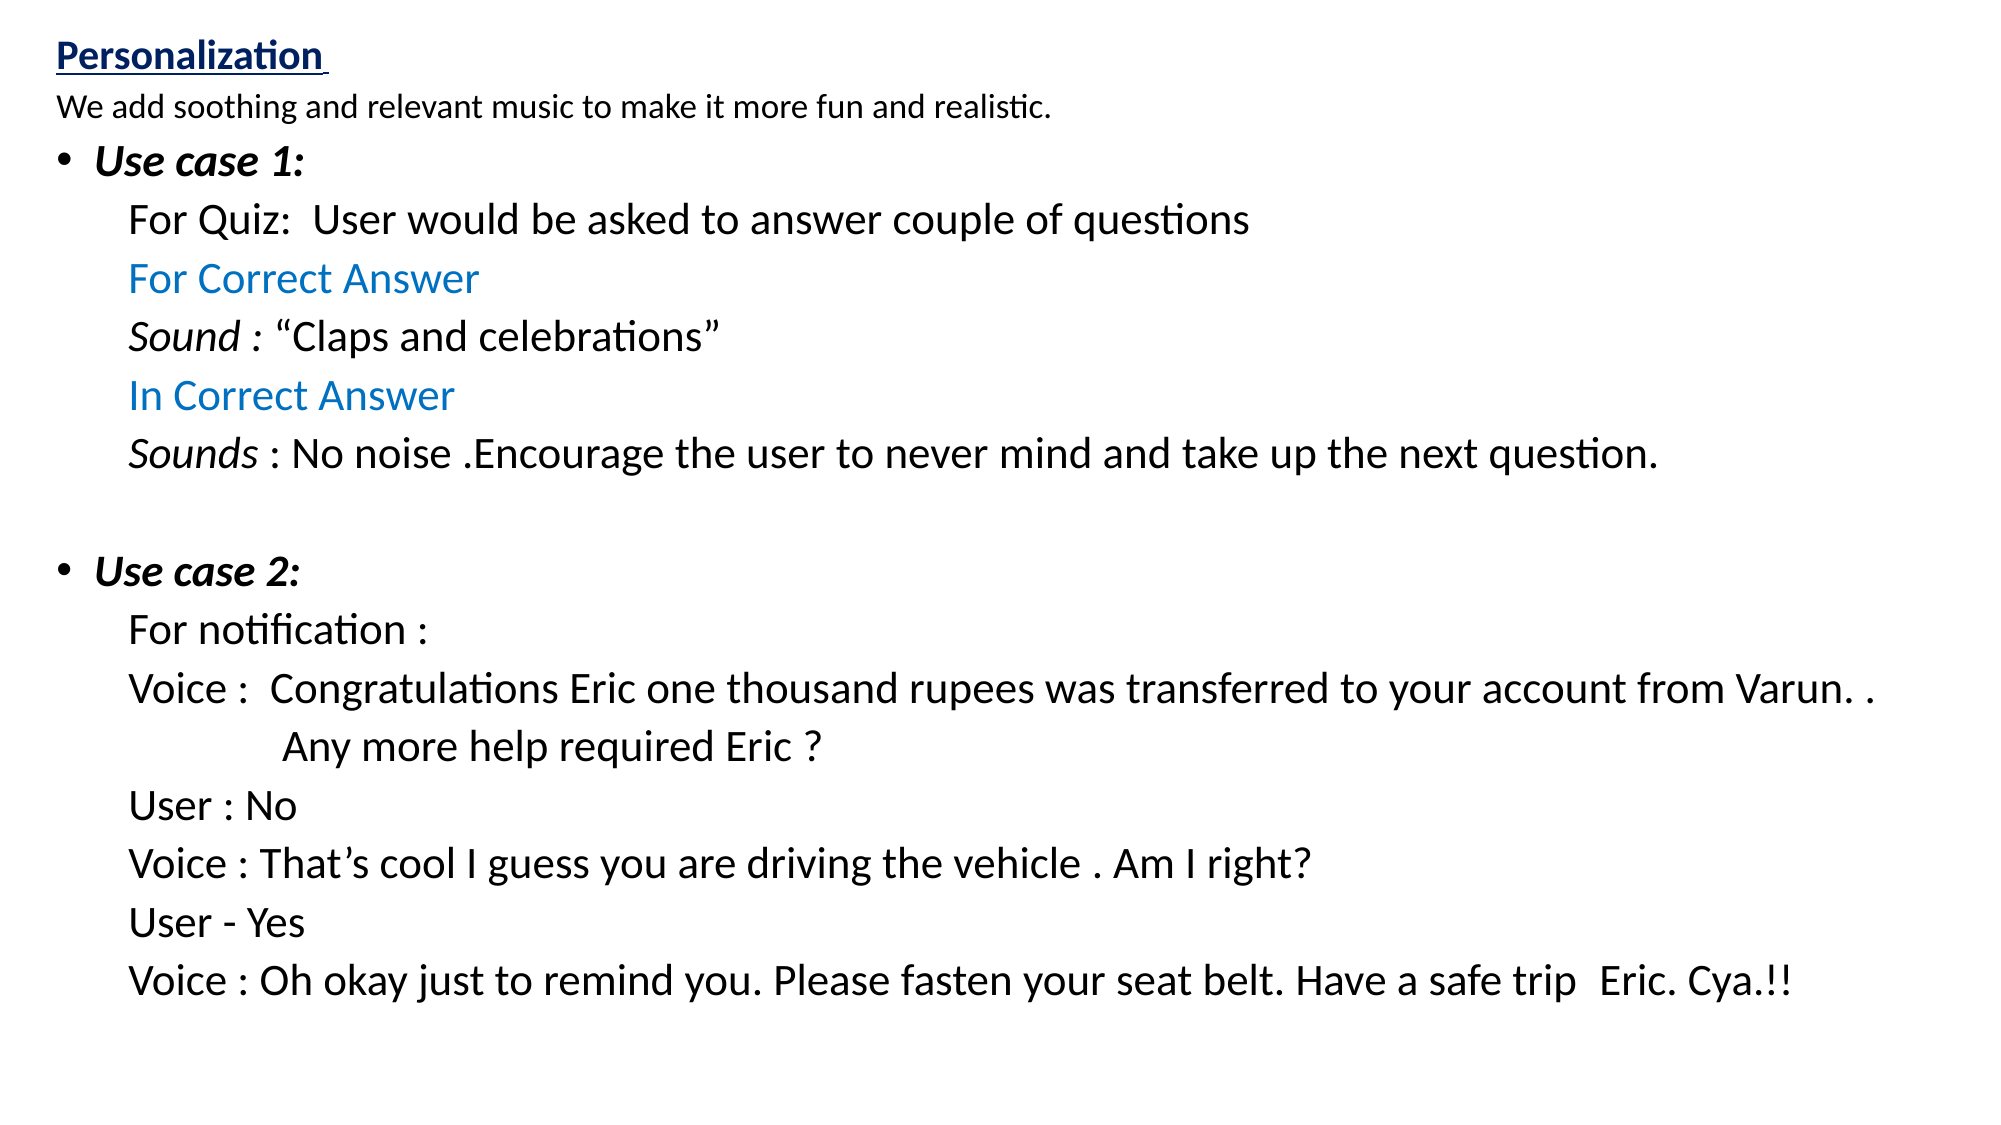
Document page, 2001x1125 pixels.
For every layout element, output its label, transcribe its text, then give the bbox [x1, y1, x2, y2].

list Personalization We add soothing and relevant music to make it more fun and realistic. Use case 1: For Quiz: User would be asked to answer couple of questions For Correct Answer Sound : “Claps and celebrations” In Correct Answer Sounds : No noise .Encourage the user to never mind and take up the next question. Use case 2: For notification : Voice : Congratulations Eric one thousand rupees was transferred to your account from Varun. . Any more help required Eric ? User : No Voice : That’s cool I guess you are driving the vehicle . Am I right? User - Yes Voice : Oh okay just to remind you. Please fasten your seat belt. Have a safe trip Eric. Cya.!! [41, 26, 1914, 1099]
